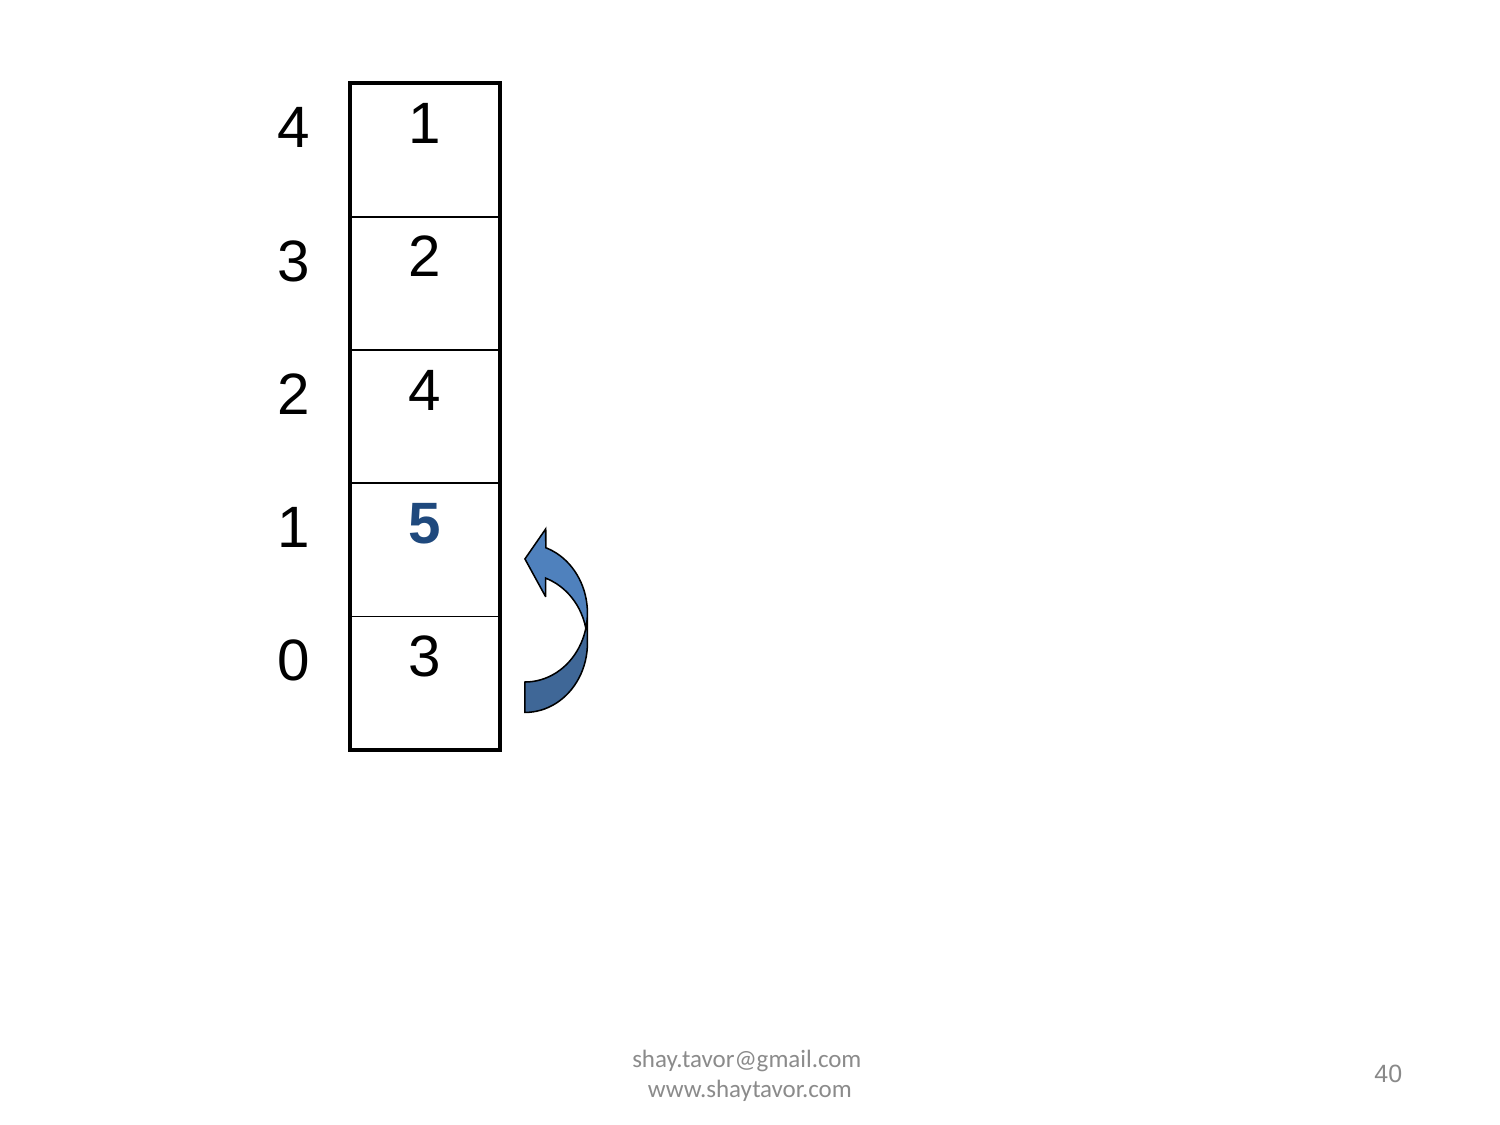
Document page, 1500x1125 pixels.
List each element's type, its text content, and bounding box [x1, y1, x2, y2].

table_cell 3 [238, 221, 348, 354]
table_cell 2 [238, 354, 348, 487]
table_cell 1 [238, 487, 348, 621]
table_cell 4 [352, 351, 498, 482]
slide_number 40 [1359, 1042, 1425, 1103]
table_cell 0 [238, 621, 350, 754]
table_header 1 [352, 85, 498, 216]
table_cell 3 [352, 617, 498, 748]
table_cell 2 [352, 218, 498, 349]
table_header 4 [238, 88, 348, 221]
text_box [524, 528, 588, 713]
footer shay.tavor@gmail.com www.shaytavor.com [512, 1042, 988, 1103]
table_cell 5 [352, 484, 498, 616]
